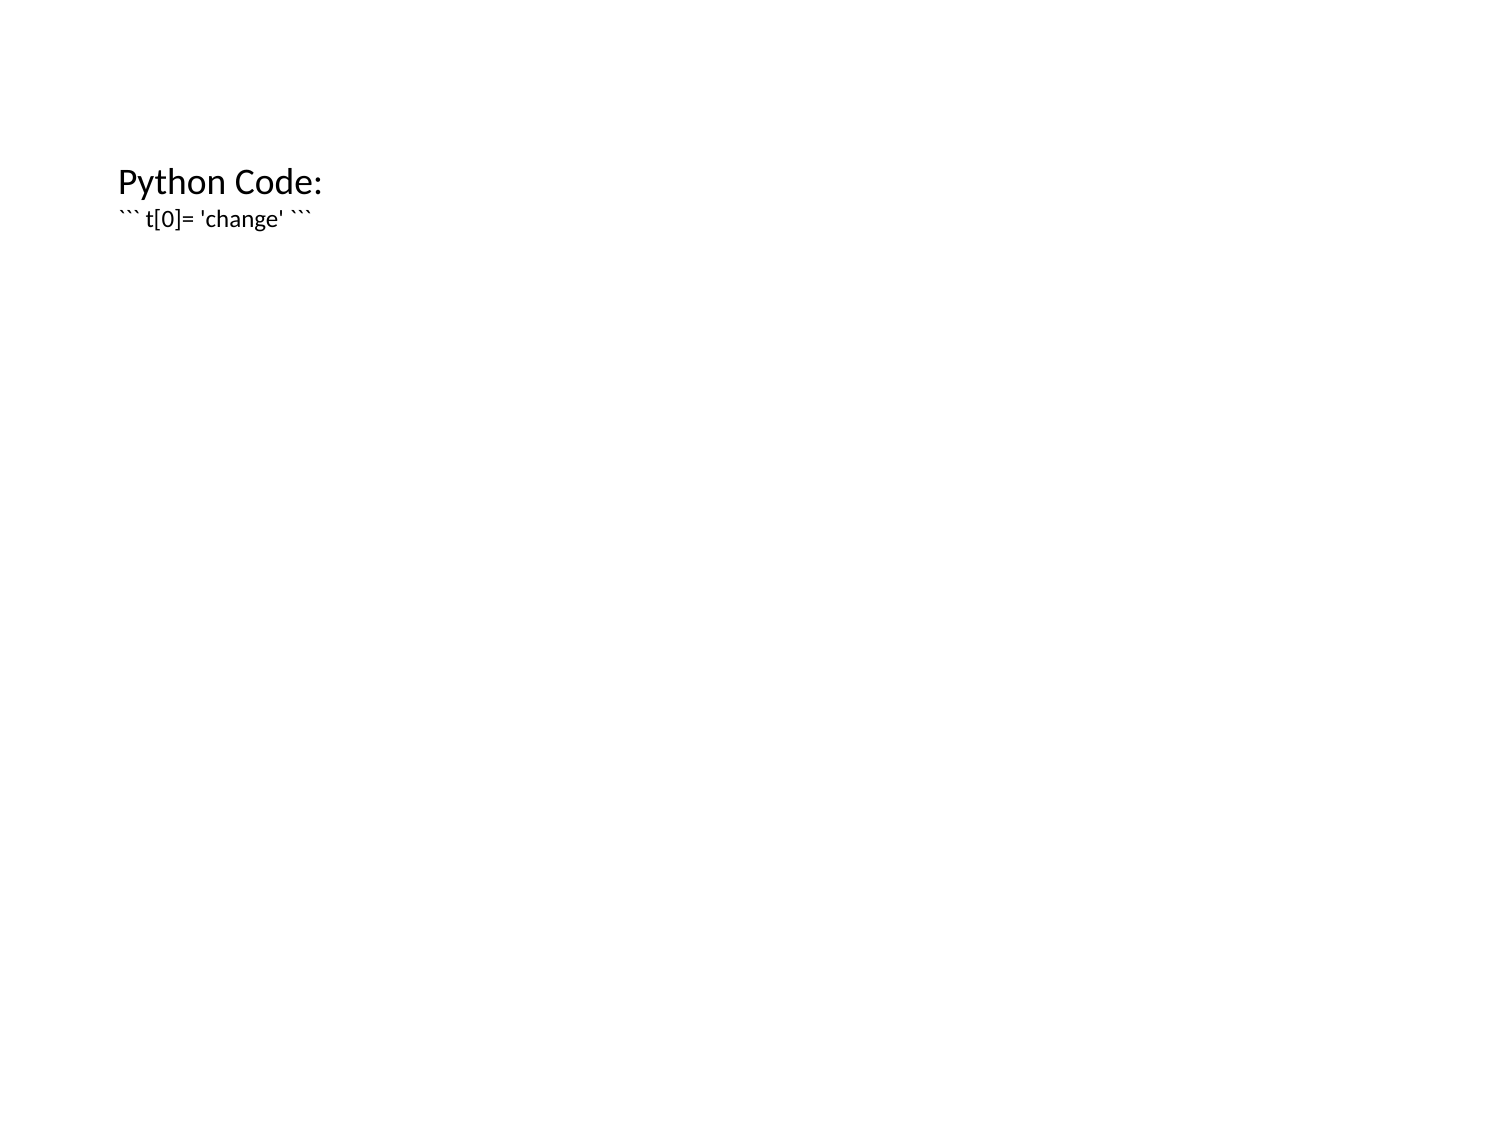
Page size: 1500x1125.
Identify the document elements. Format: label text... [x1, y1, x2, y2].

text_box Python Code: ``` t[0]= 'change' ``` [103, 149, 347, 270]
